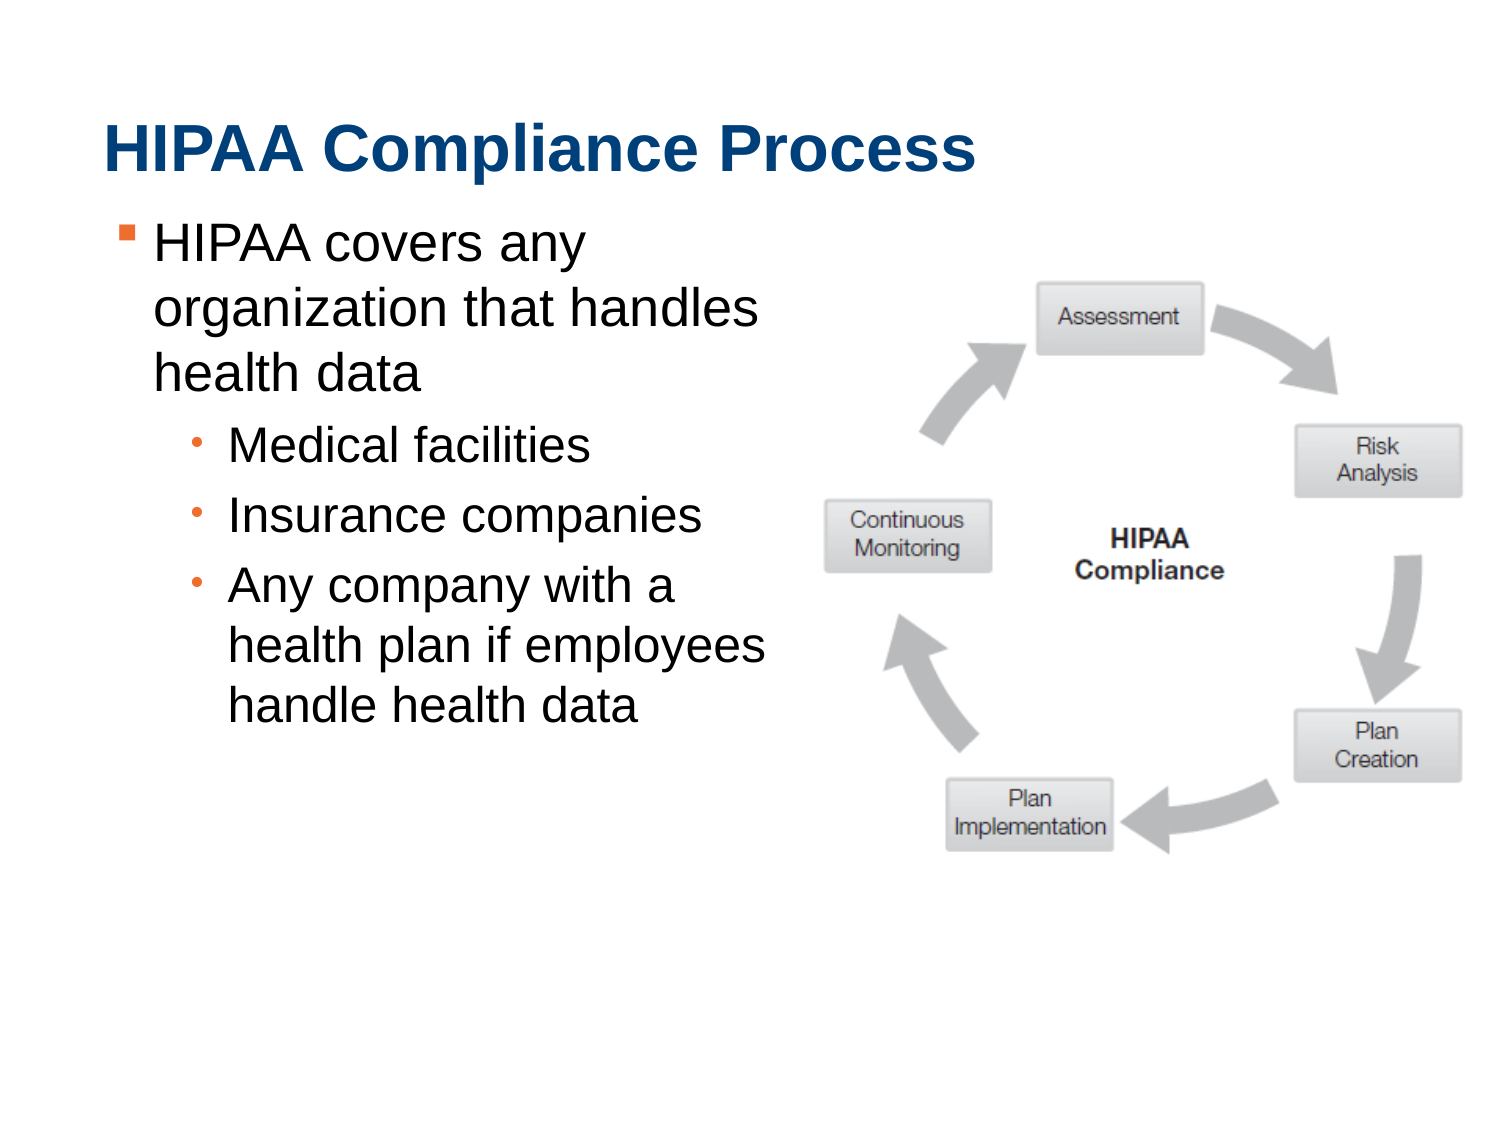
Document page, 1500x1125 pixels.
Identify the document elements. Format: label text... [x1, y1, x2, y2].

text_box HIPAA Compliance Process [88, 96, 1450, 175]
picture [822, 262, 1469, 877]
text_box HIPAA covers any organization that handles health data Medical facilities Insurance companies Any company with a health plan if employees handle health data [99, 200, 825, 988]
